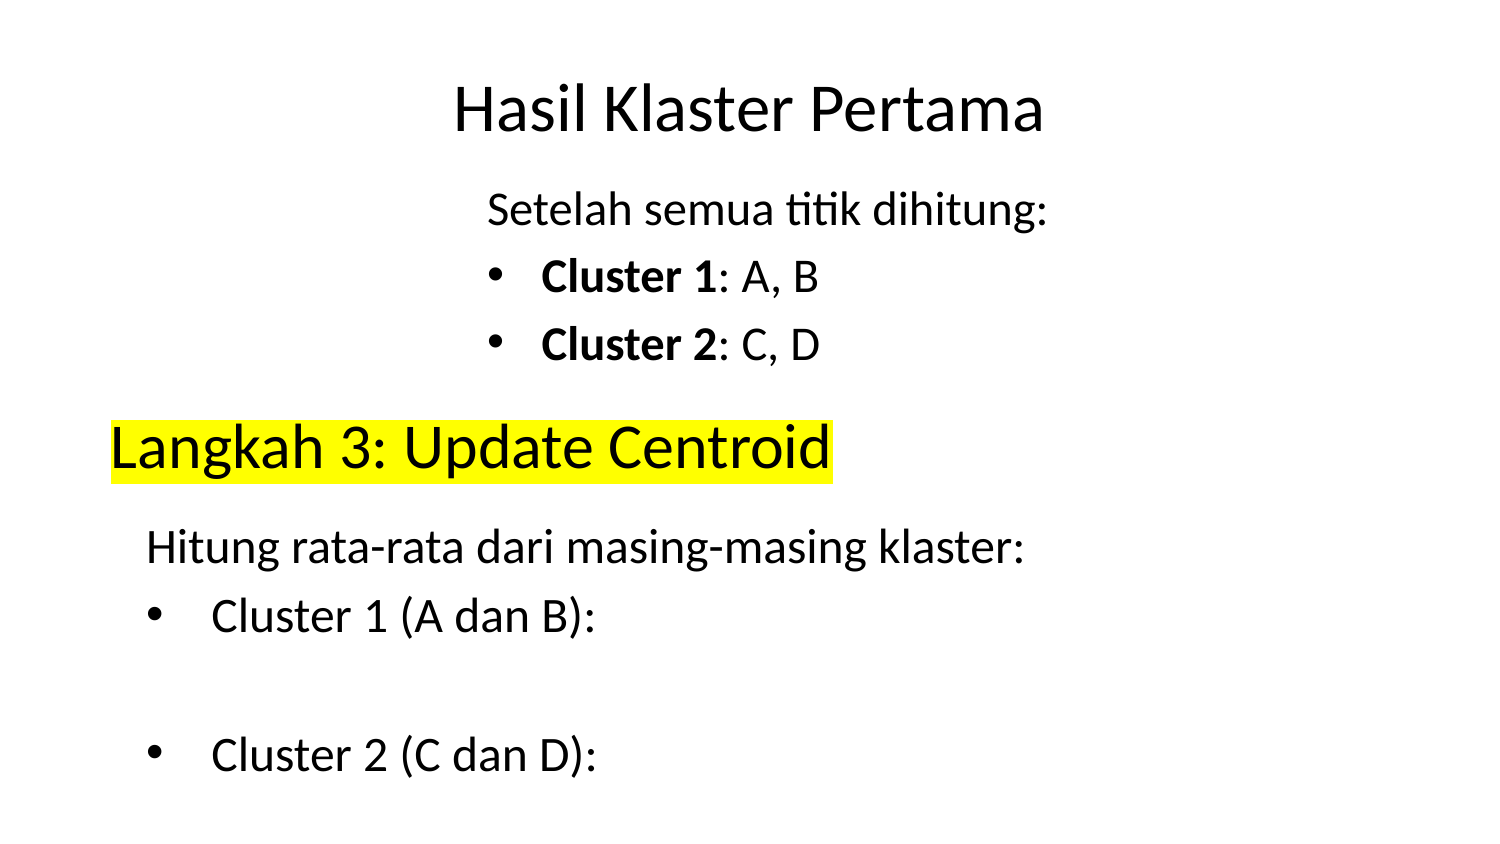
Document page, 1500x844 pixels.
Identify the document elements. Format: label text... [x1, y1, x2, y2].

text_box Langkah 3: Update Centroid [88, 387, 856, 499]
title Hasil Klaster Pertama [75, 33, 1425, 175]
list Setelah semua titik dihitung: Cluster 1: A, B Cluster 2: C, D [472, 168, 1267, 379]
